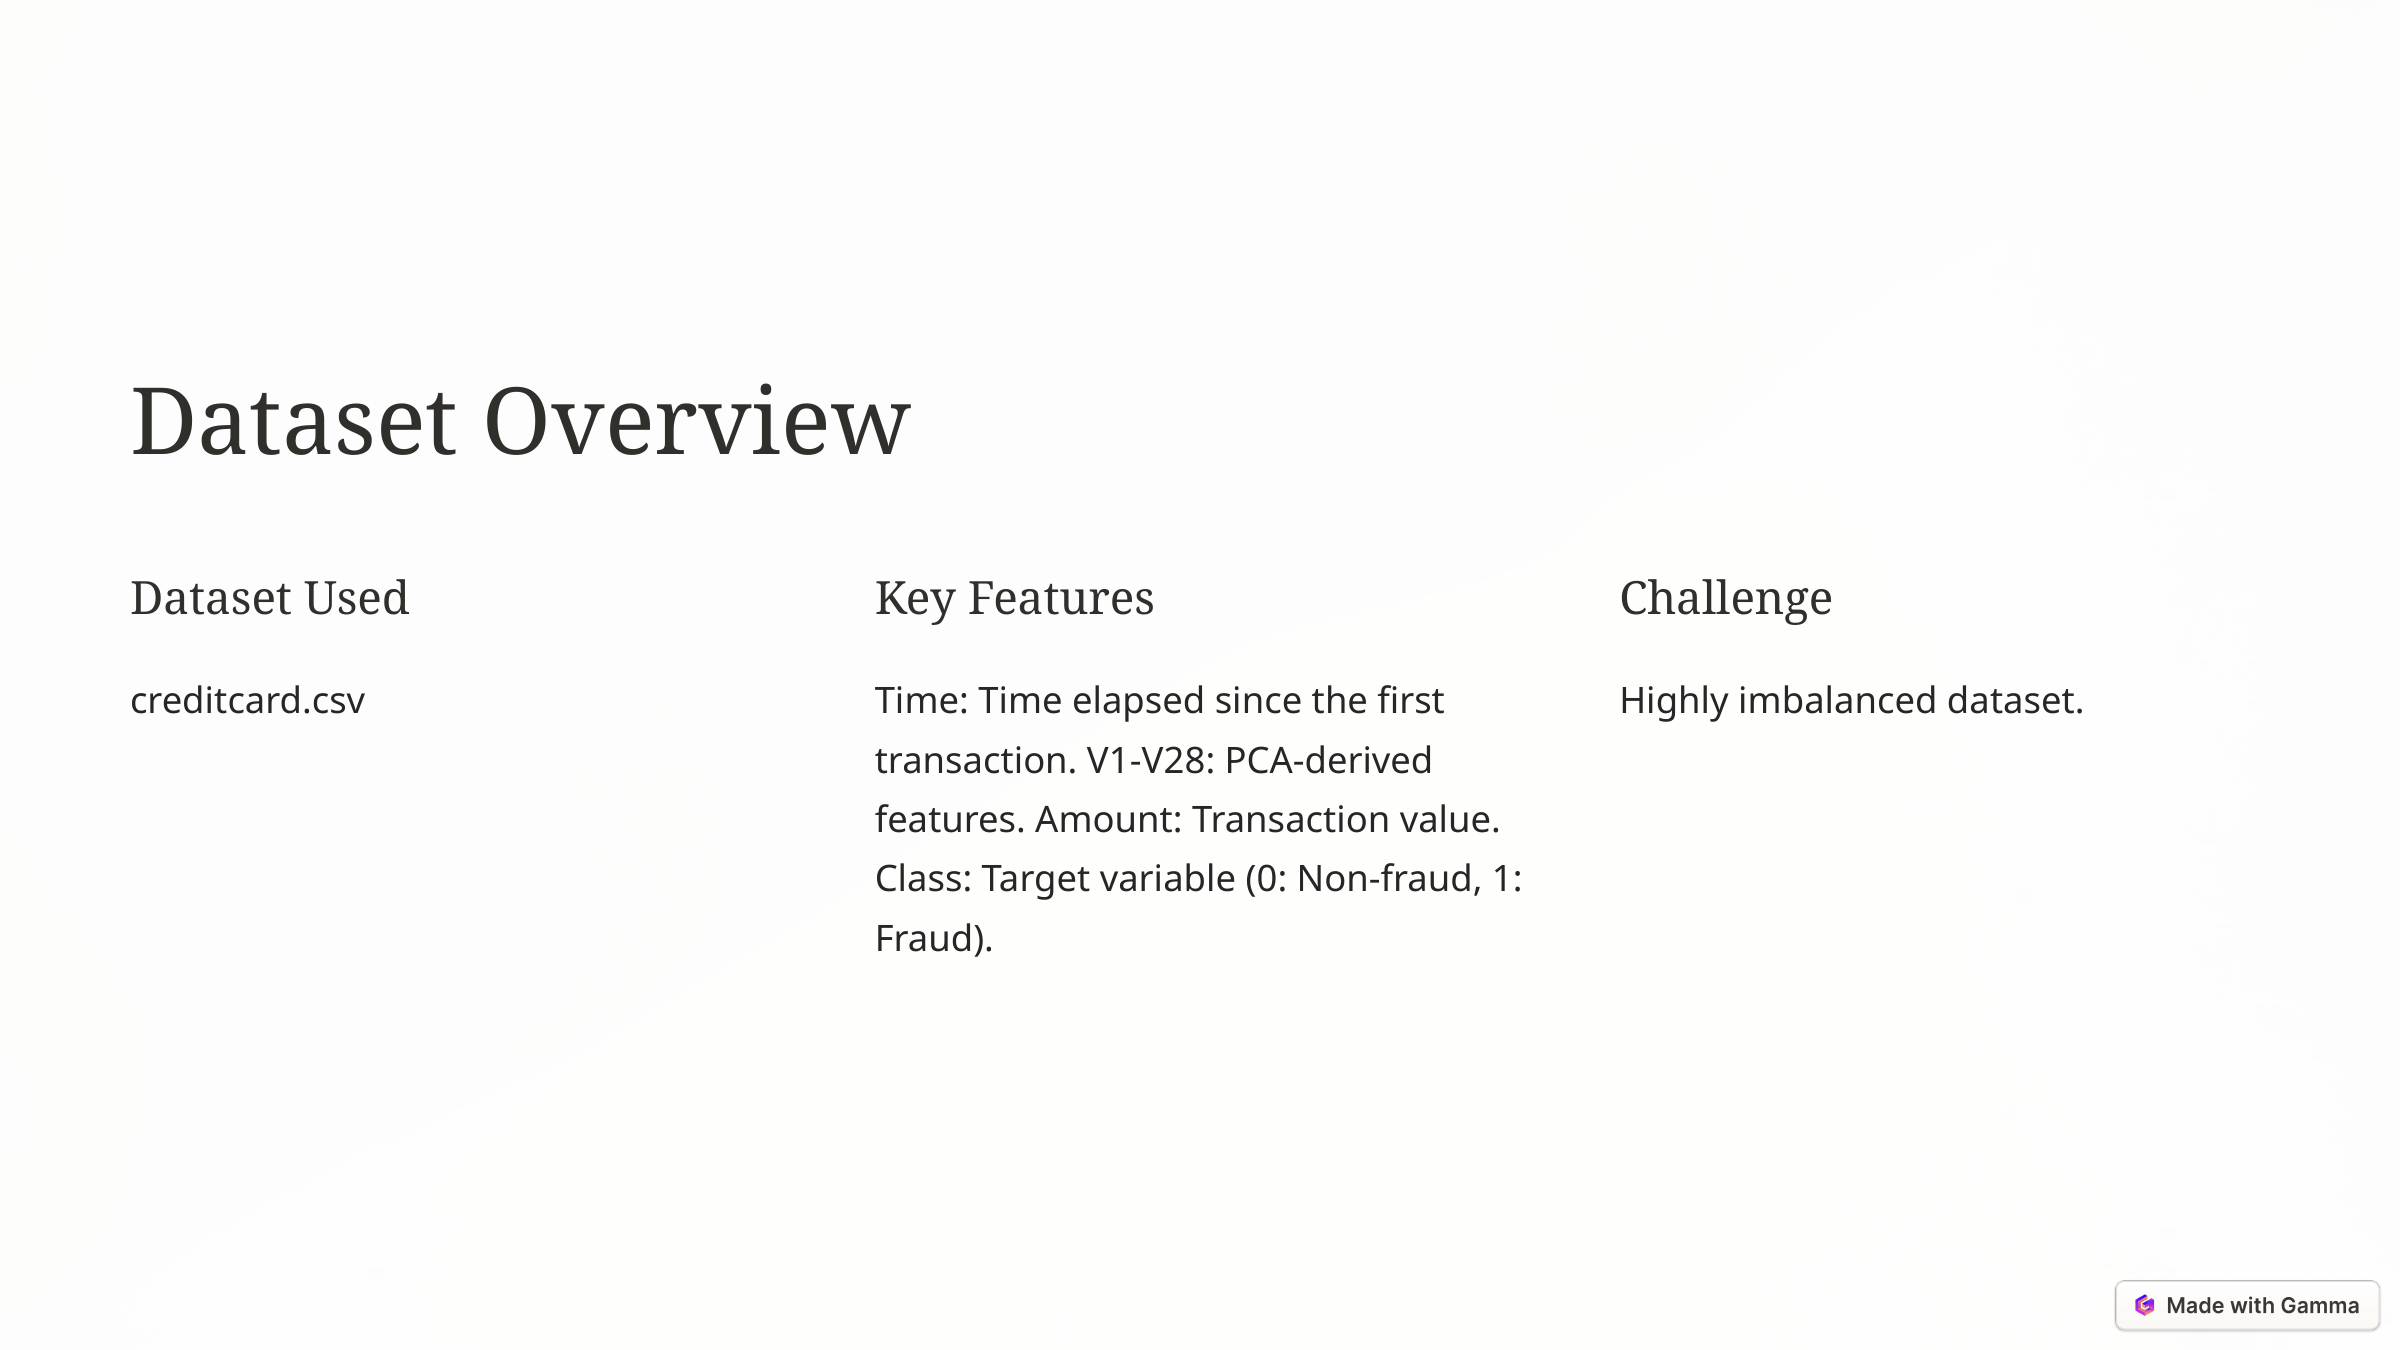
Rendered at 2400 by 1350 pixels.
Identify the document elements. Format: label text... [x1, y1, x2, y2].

picture [2106, 1271, 2389, 1339]
text_box creditcard.csv [130, 661, 783, 722]
text_box Dataset Overview [130, 357, 1061, 474]
text_box Dataset Used [130, 566, 596, 625]
text_box Time: Time elapsed since the first transaction. V1-V28: PCA-derived features. Amount: Transaction value. Class: Target variable (0: Non-fraud, 1: Fraud). [874, 661, 1528, 960]
text_box Challenge [1619, 566, 2085, 625]
text_box Highly imbalanced dataset. [1619, 661, 2272, 722]
text_box Key Features [874, 566, 1340, 625]
